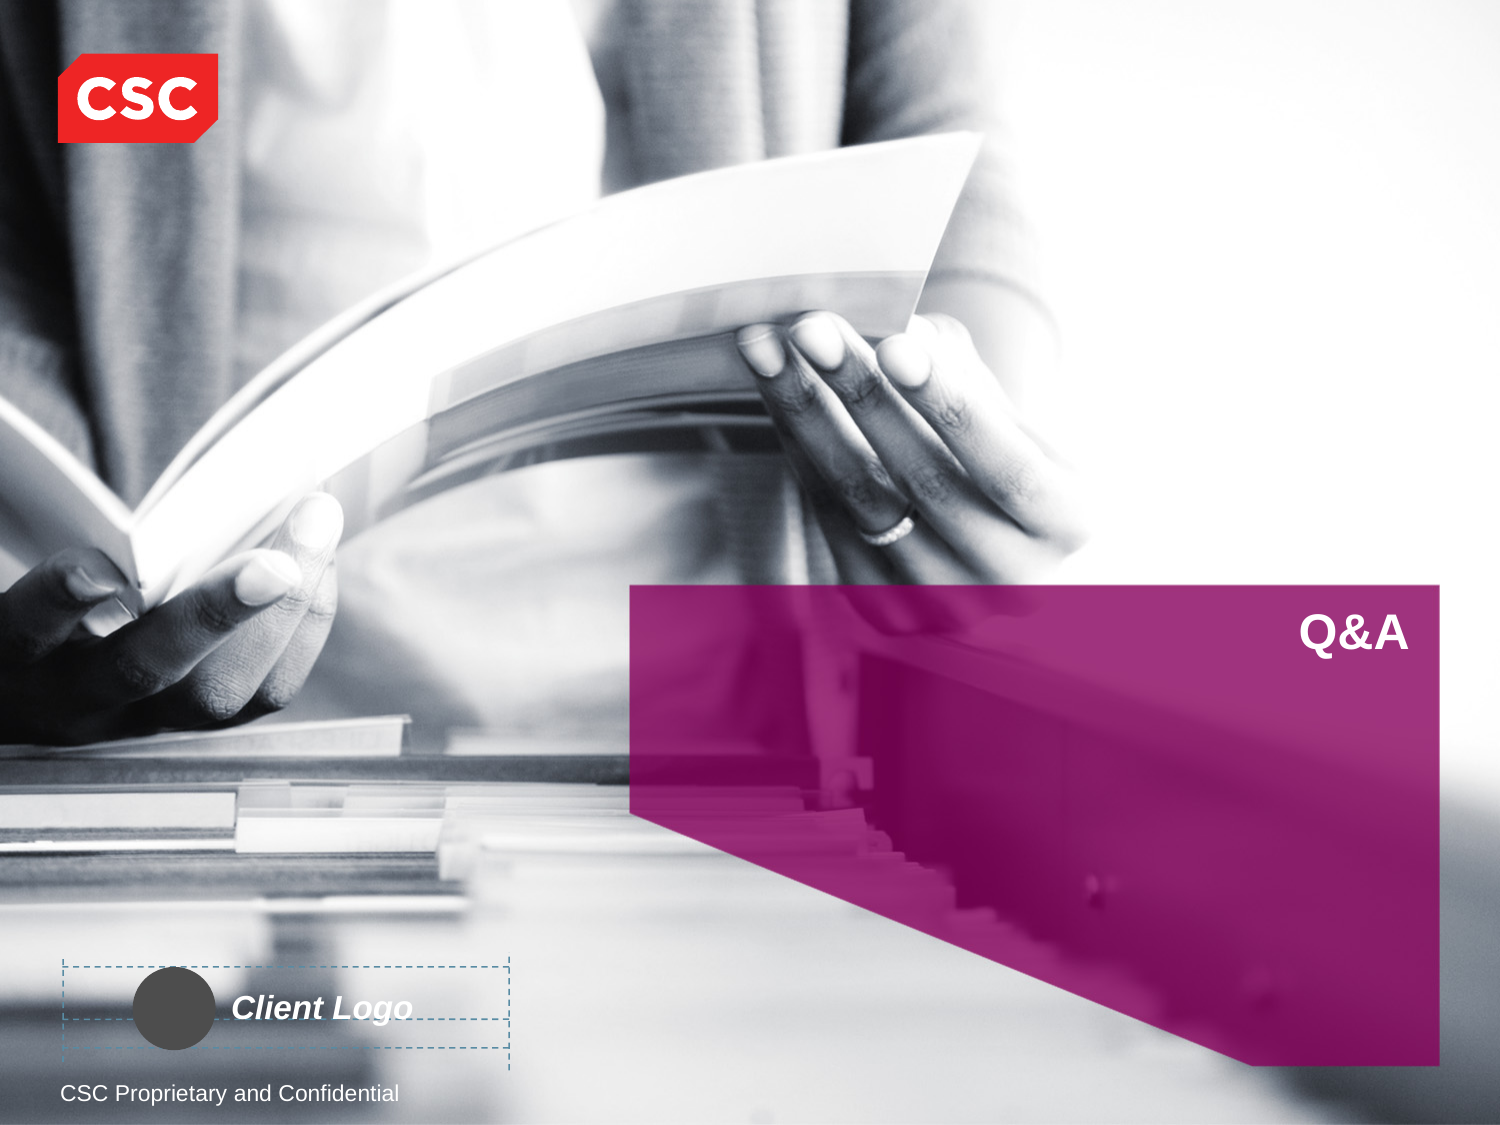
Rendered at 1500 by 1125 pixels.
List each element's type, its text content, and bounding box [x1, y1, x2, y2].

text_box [59, 951, 510, 1071]
title Q&A [658, 606, 1410, 726]
picture [0, 0, 1500, 1125]
